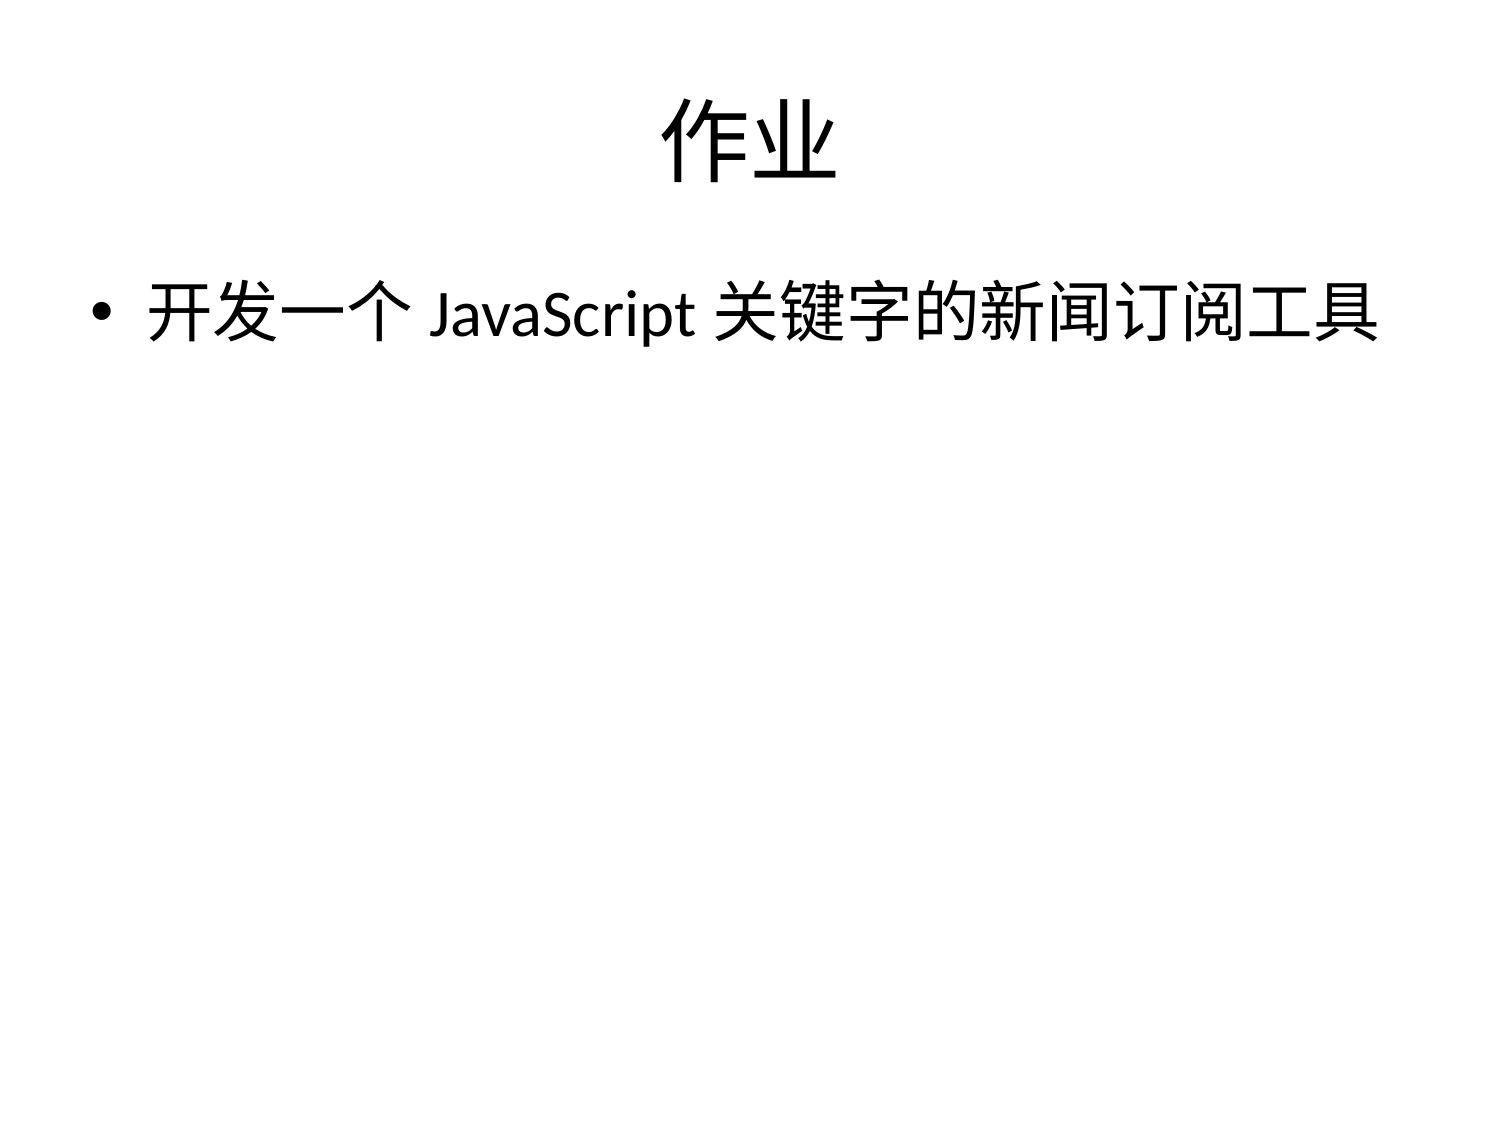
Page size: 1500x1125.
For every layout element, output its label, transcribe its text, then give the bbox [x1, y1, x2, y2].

title 作业 [75, 45, 1425, 233]
list 开发一个JavaScript关键字的新闻订阅工具 [75, 262, 1425, 1005]
